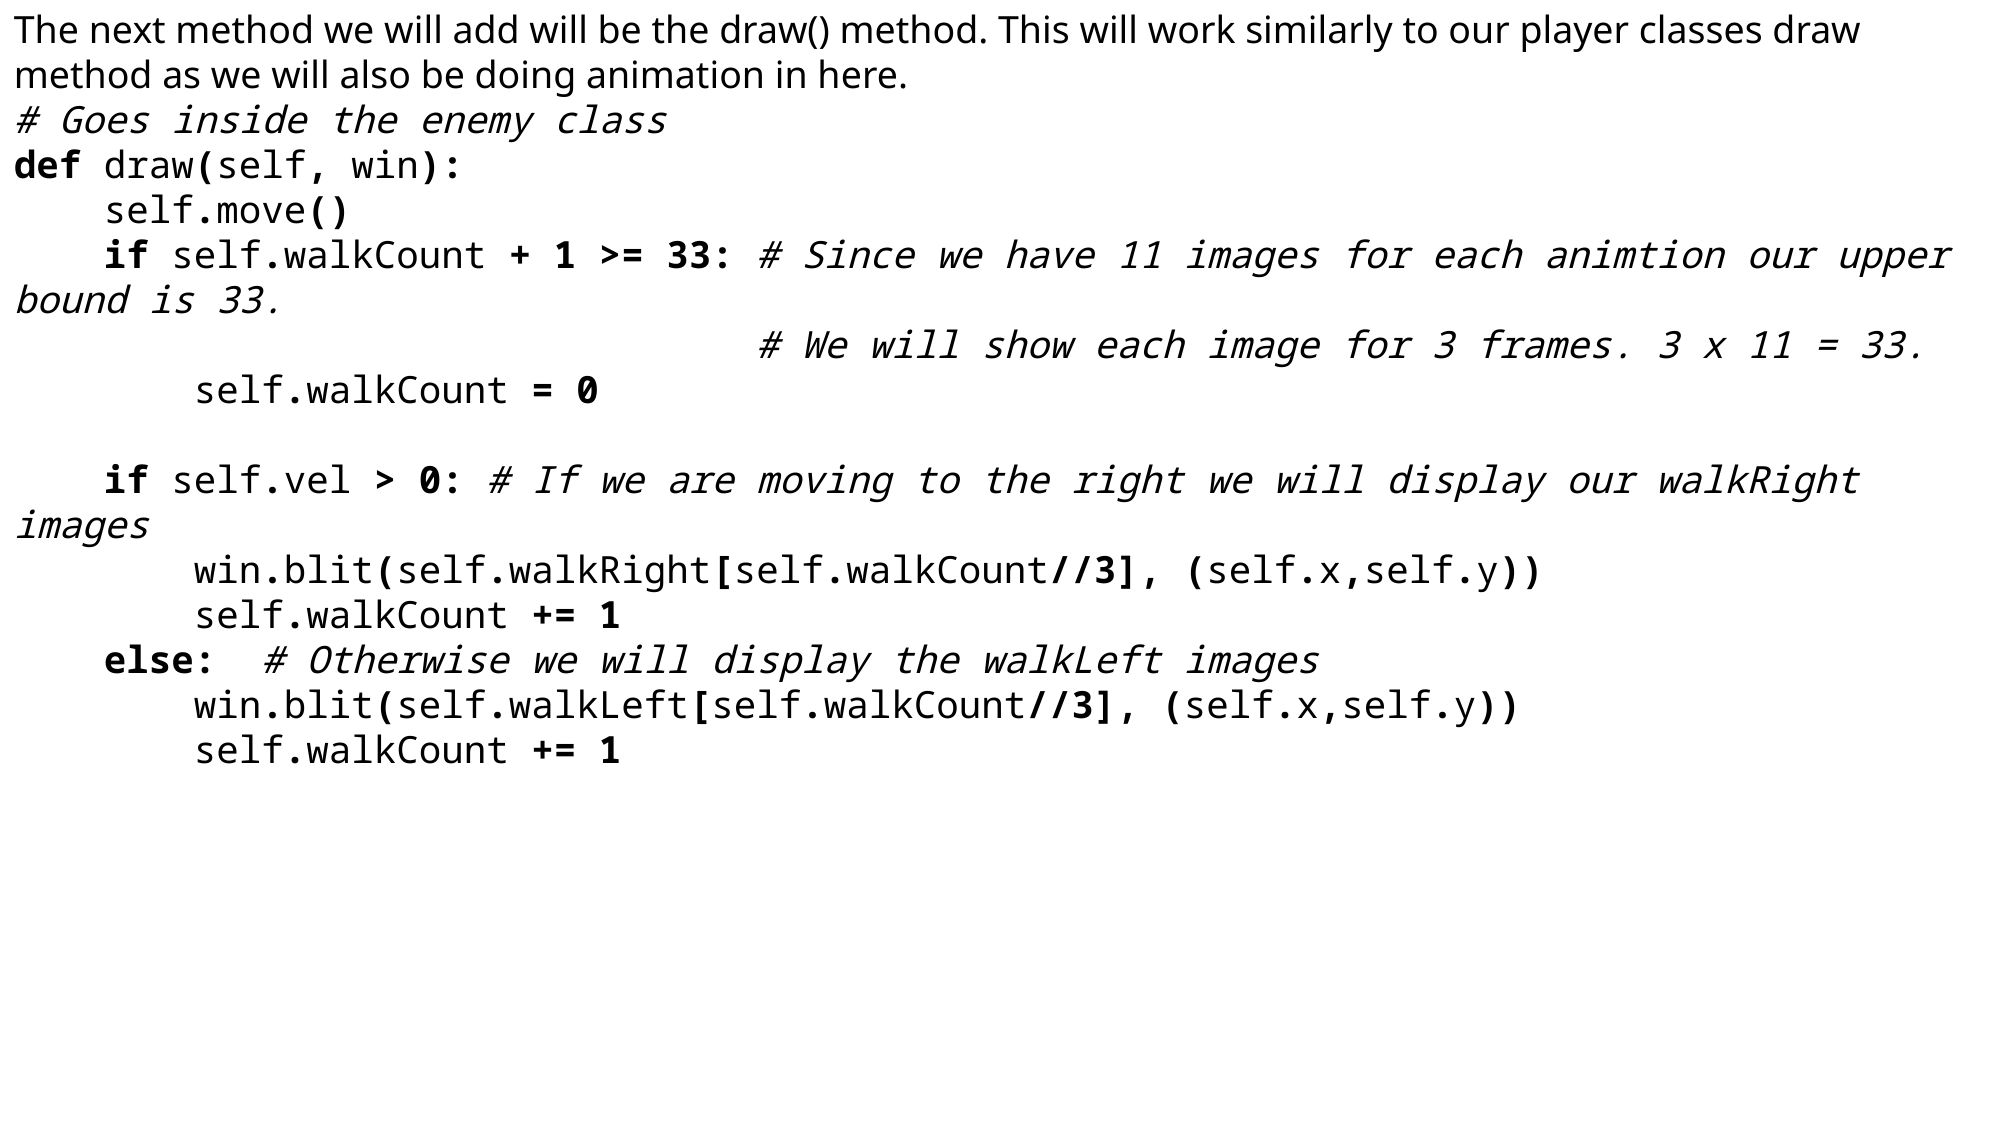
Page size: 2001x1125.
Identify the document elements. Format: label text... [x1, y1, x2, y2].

text_box The next method we will add will be the draw() method. This will work similarly to our player classes draw method as we will also be doing animation in here. # Goes inside the enemy class def draw(self, win): self.move() if self.walkCount + 1 >= 33: # Since we have 11 images for each animtion our upper bound is 33. # We will show each image for 3 frames. 3 x 11 = 33. self.walkCount = 0 if self.vel > 0: # If we are moving to the right we will display our walkRight images win.blit(self.walkRight[self.walkCount//3], (self.x,self.y)) self.walkCount += 1 else: # Otherwise we will display the walkLeft images win.blit(self.walkLeft[self.walkCount//3], (self.x,self.y)) self.walkCount += 1 [0, 0, 1980, 779]
